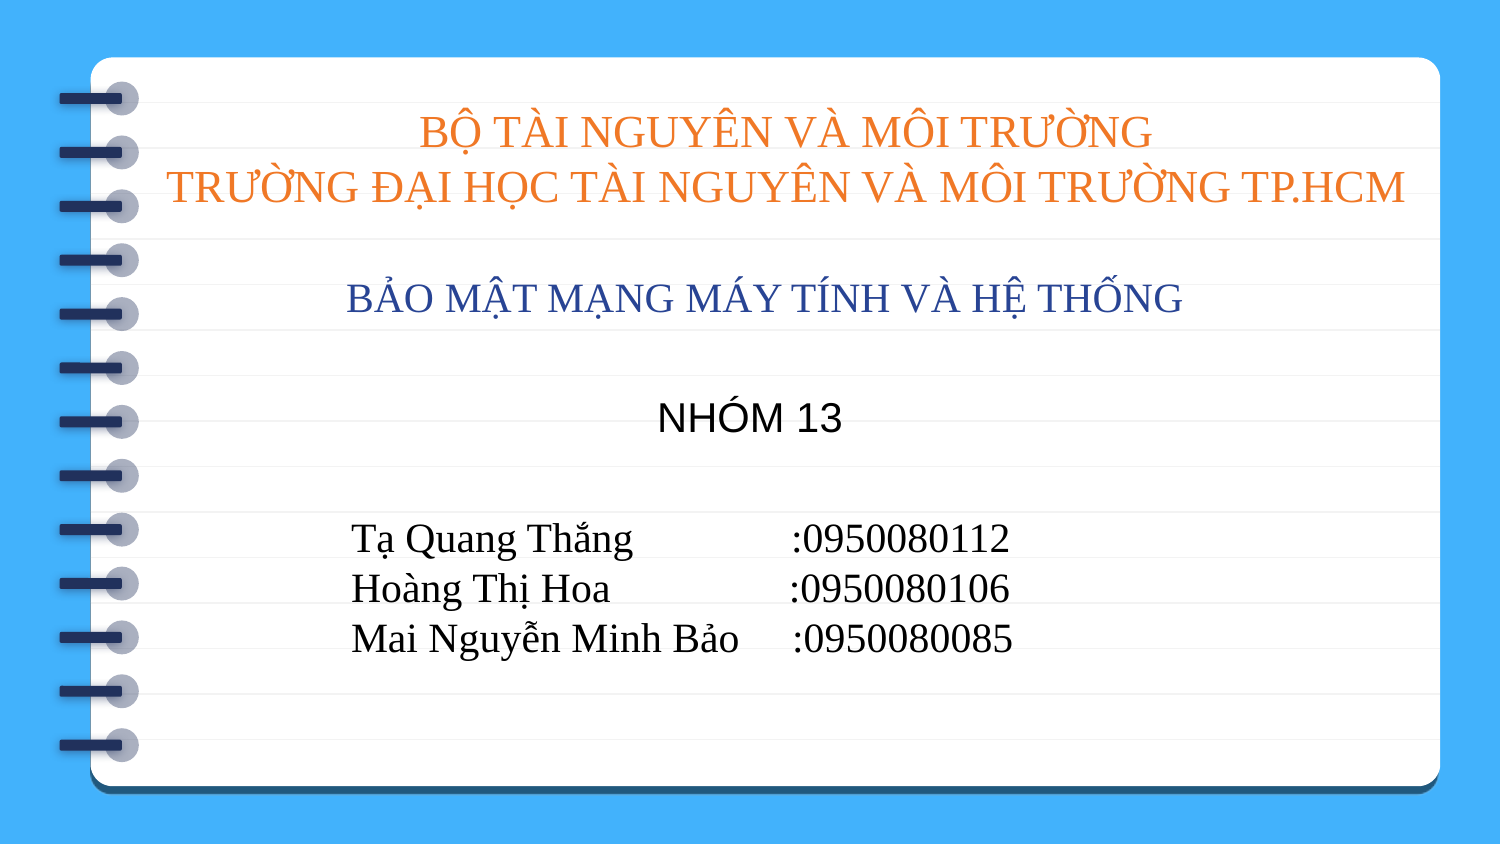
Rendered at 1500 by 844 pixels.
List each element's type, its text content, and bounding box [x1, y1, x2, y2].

text_box Tạ Quang Thắng :0950080112 Hoàng Thị Hoa :0950080106 Mai Nguyễn Minh Bảo :0950080085 [336, 503, 1292, 668]
text_box NHÓM 13 [642, 383, 858, 449]
text_box BỘ TÀI NGUYÊN VÀ MÔI TRƯỜNG TRƯỜNG ĐẠI HỌC TÀI NGUYÊN VÀ MÔI TRƯỜNG TP.HCM [151, 94, 1422, 220]
text_box BẢO MẬT MẠNG MÁY TÍNH VÀ HỆ THỐNG [331, 263, 1199, 329]
